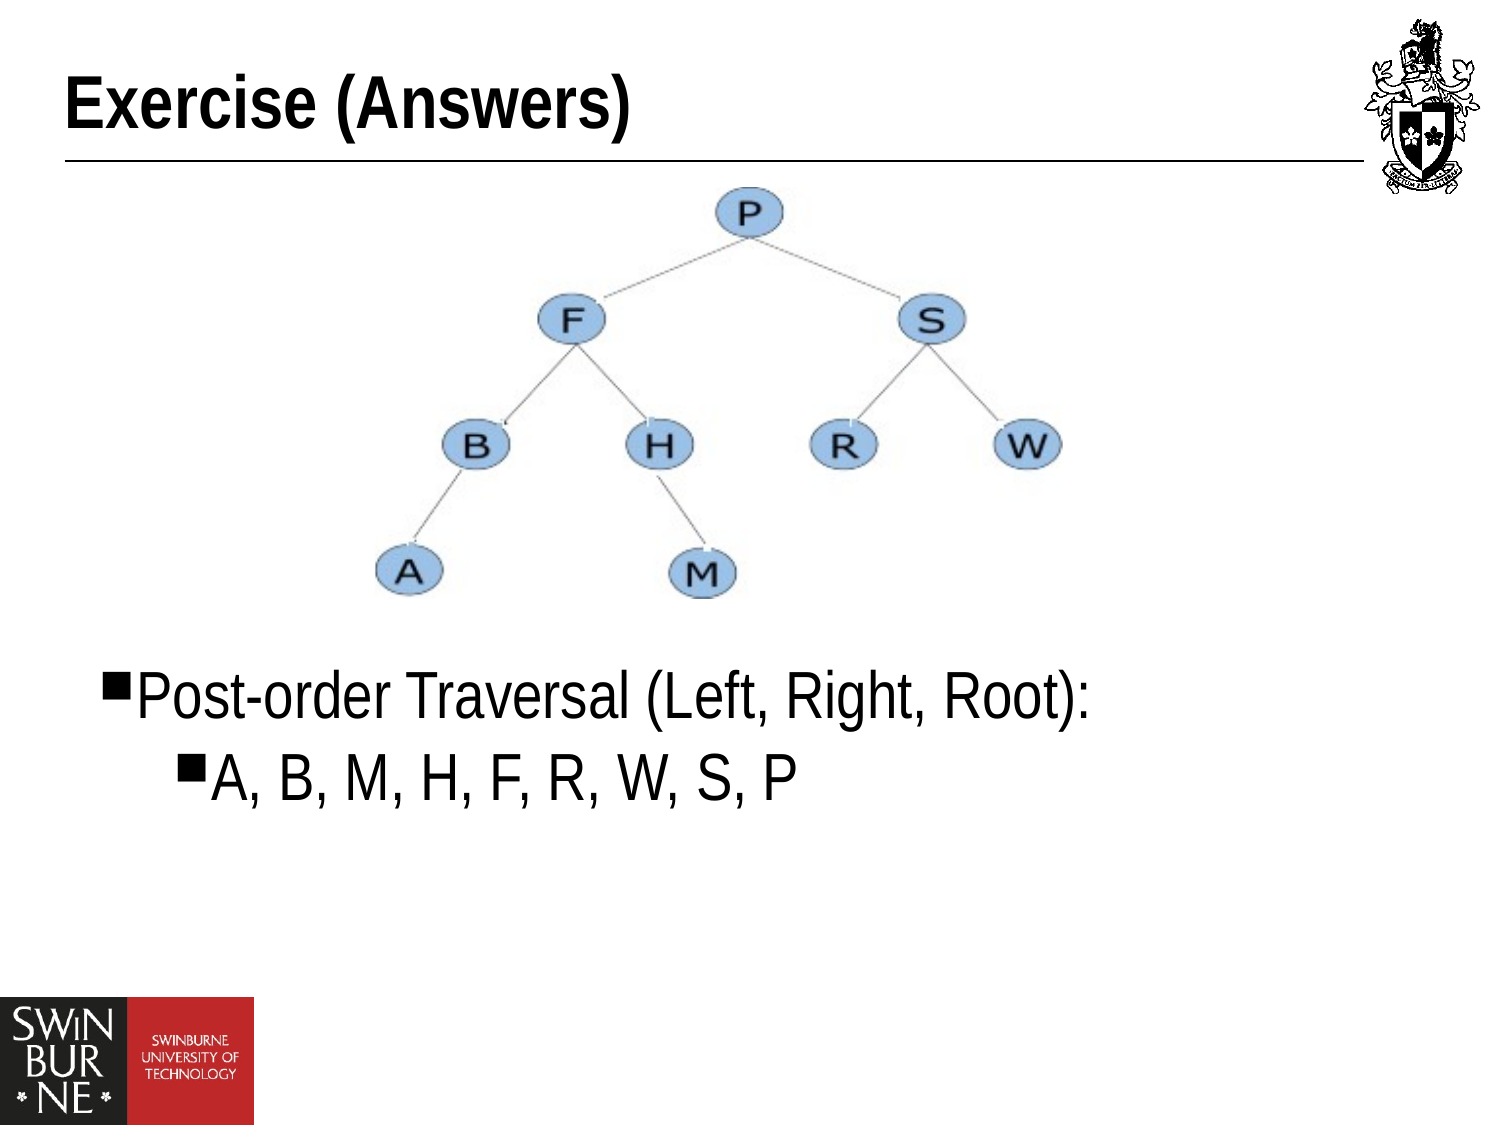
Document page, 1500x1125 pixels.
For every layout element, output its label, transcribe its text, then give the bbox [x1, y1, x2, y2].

text_box Post-order Traversal (Left, Right, Root): A, B, M, H, F, R, W, S, P [96, 649, 1413, 814]
picture [1364, 19, 1481, 194]
text_box [374, 187, 1063, 599]
title Exercise (Answers) [62, 51, 838, 242]
picture [0, 997, 254, 1125]
